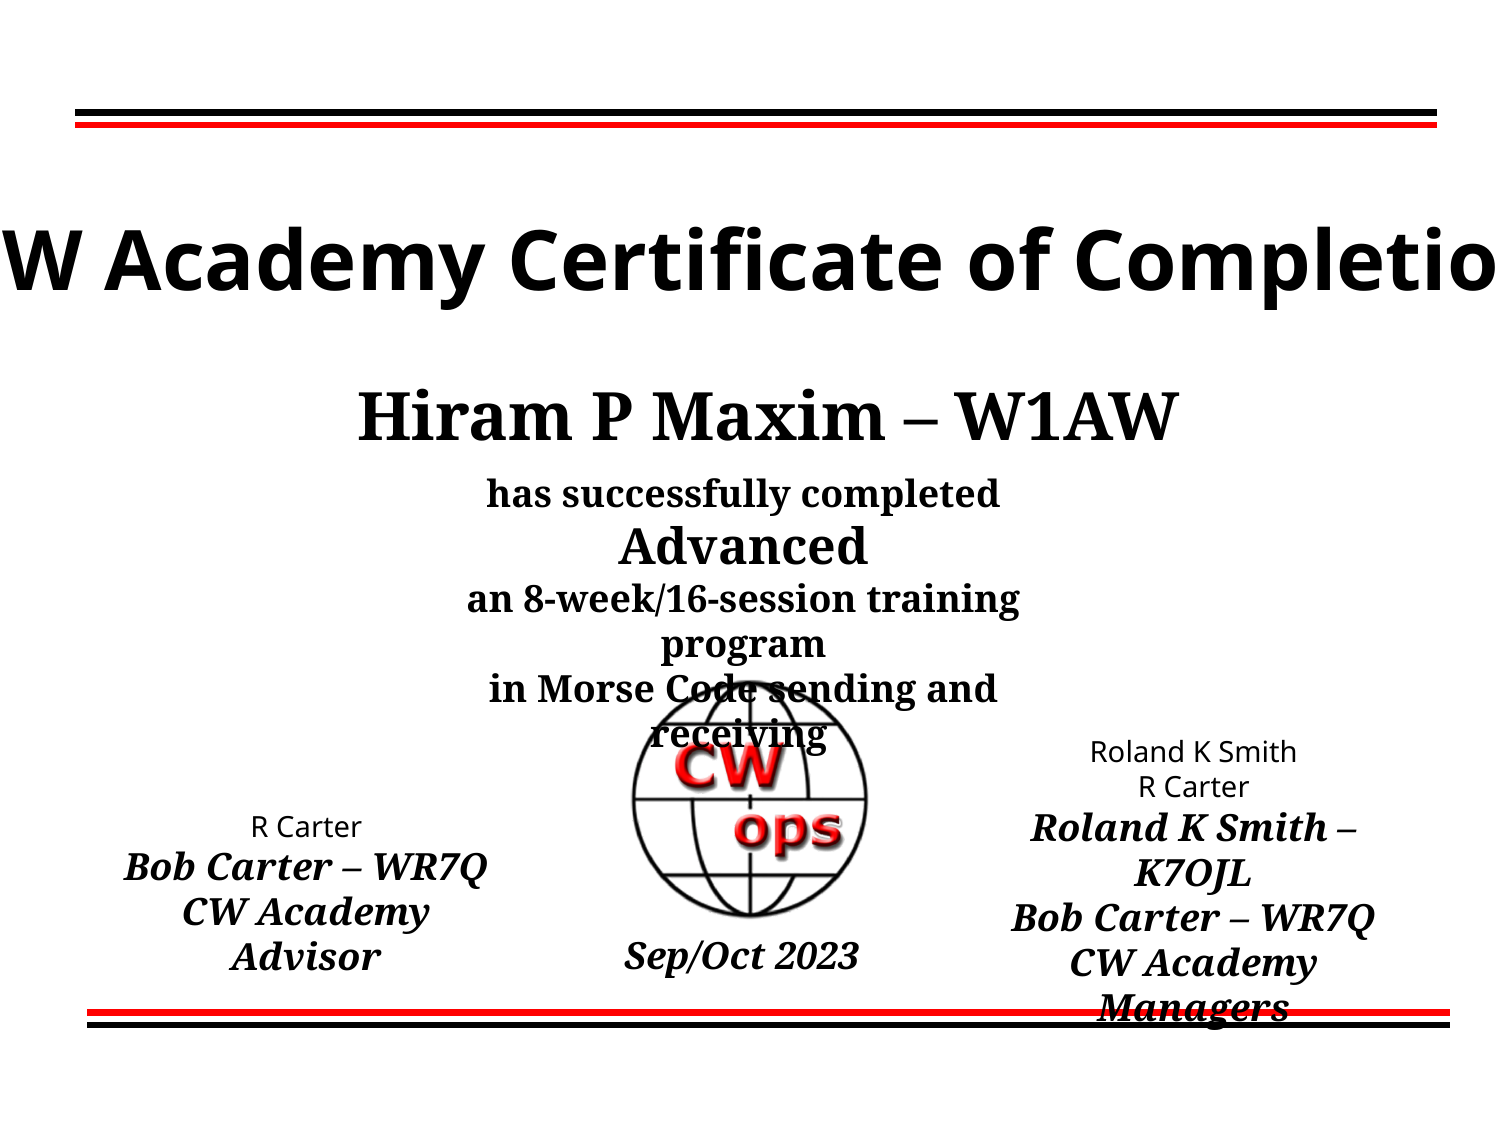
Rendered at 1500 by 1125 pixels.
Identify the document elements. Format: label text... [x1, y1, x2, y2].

text_box CW Academy Certificate of Completion [0, 200, 1500, 315]
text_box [74, 112, 1438, 126]
text_box Hiram P Maxim – W1AW [187, 366, 1350, 462]
text_box Roland K Smith R Carter Roland K Smith – K7OJL Bob Carter – WR7Q CW Academy Managers [974, 726, 1413, 1010]
picture [624, 674, 876, 926]
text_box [87, 1012, 1451, 1026]
text_box R Carter Bob Carter – WR7Q CW Academy Advisor [87, 800, 525, 986]
text_box Sep/Oct 2023 [609, 924, 891, 1010]
text_box has successfully completed Advanced an 8-week/16-session training program in Morse Code sending and receiving [412, 462, 1075, 763]
